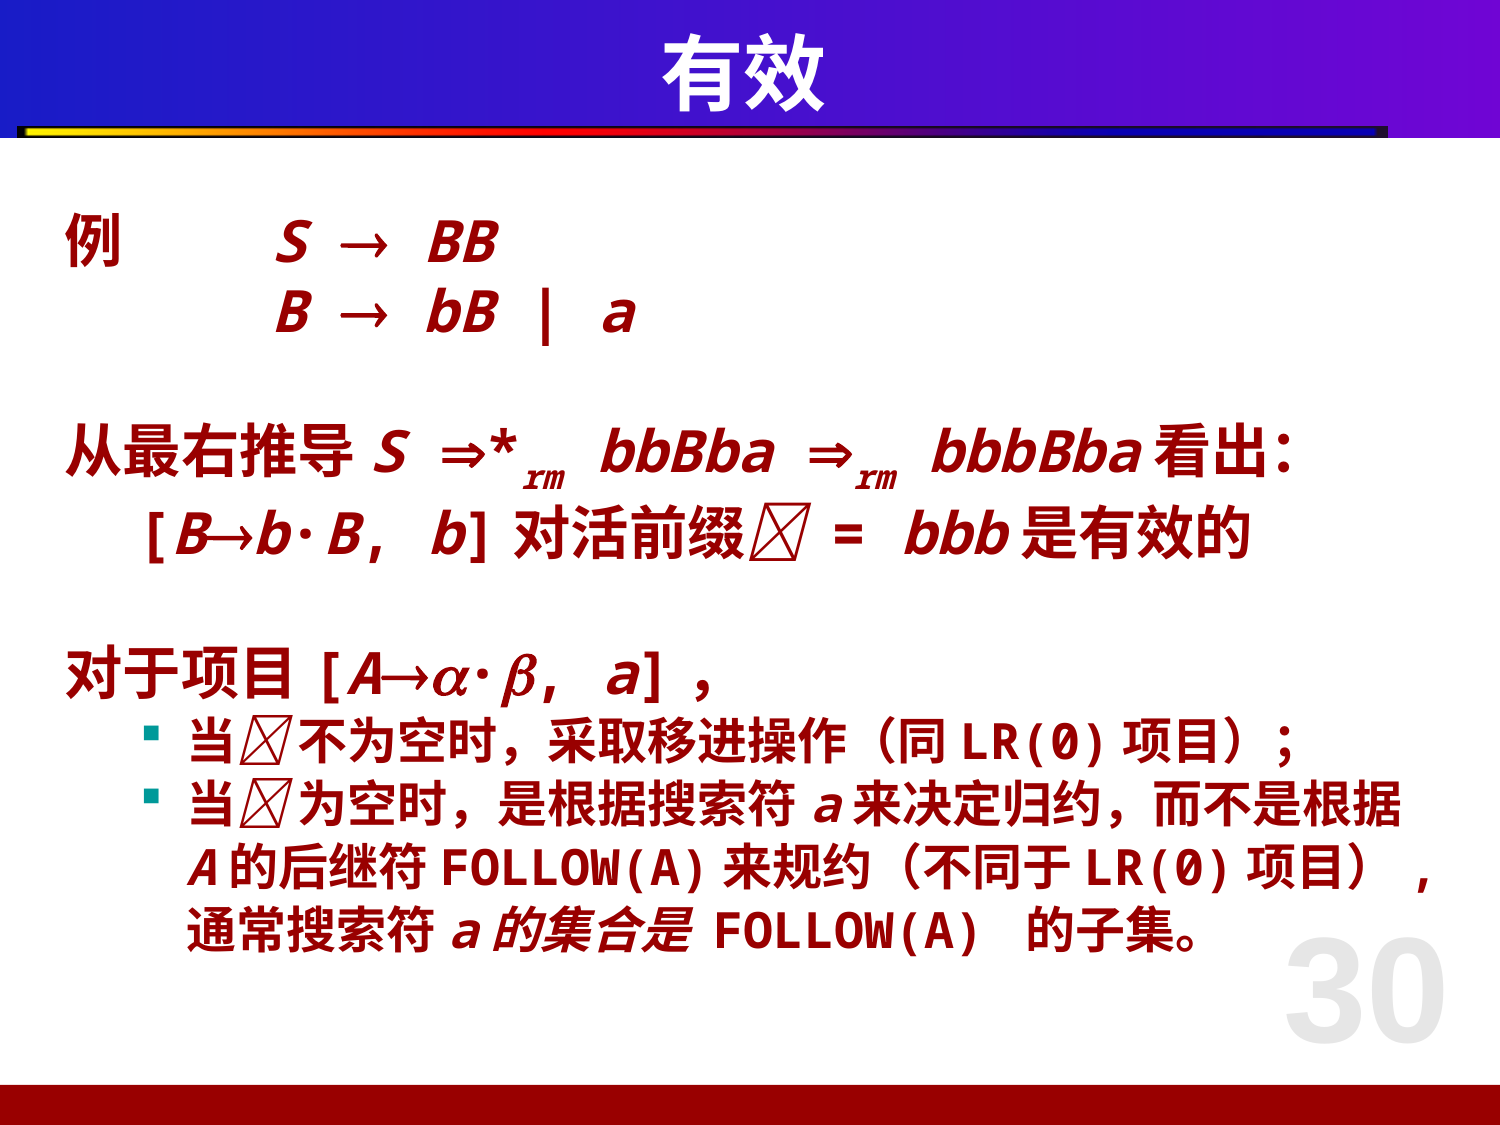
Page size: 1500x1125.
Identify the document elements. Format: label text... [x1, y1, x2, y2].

picture [17, 126, 1388, 138]
slide_number 30 [1234, 904, 1500, 1118]
list 例 S  BB B  bB | a 从最右推导S *rm bbBba rm bbbBba看出： [Bb·B, b]对活前缀 = bbb是有效的 对于项目[A·, a]， 当 不为空时，采取移进操作（同LR(0)项目）； 当 为空时，是根据搜索符a来决定归约，而不是根据A的后继符FOLLOW(A)来规约（不同于LR(0)项目）,通常搜索符a的集合是 FOLLOW(A) 的子集。 [49, 196, 1451, 1041]
title 有效 [49, 24, 1438, 118]
